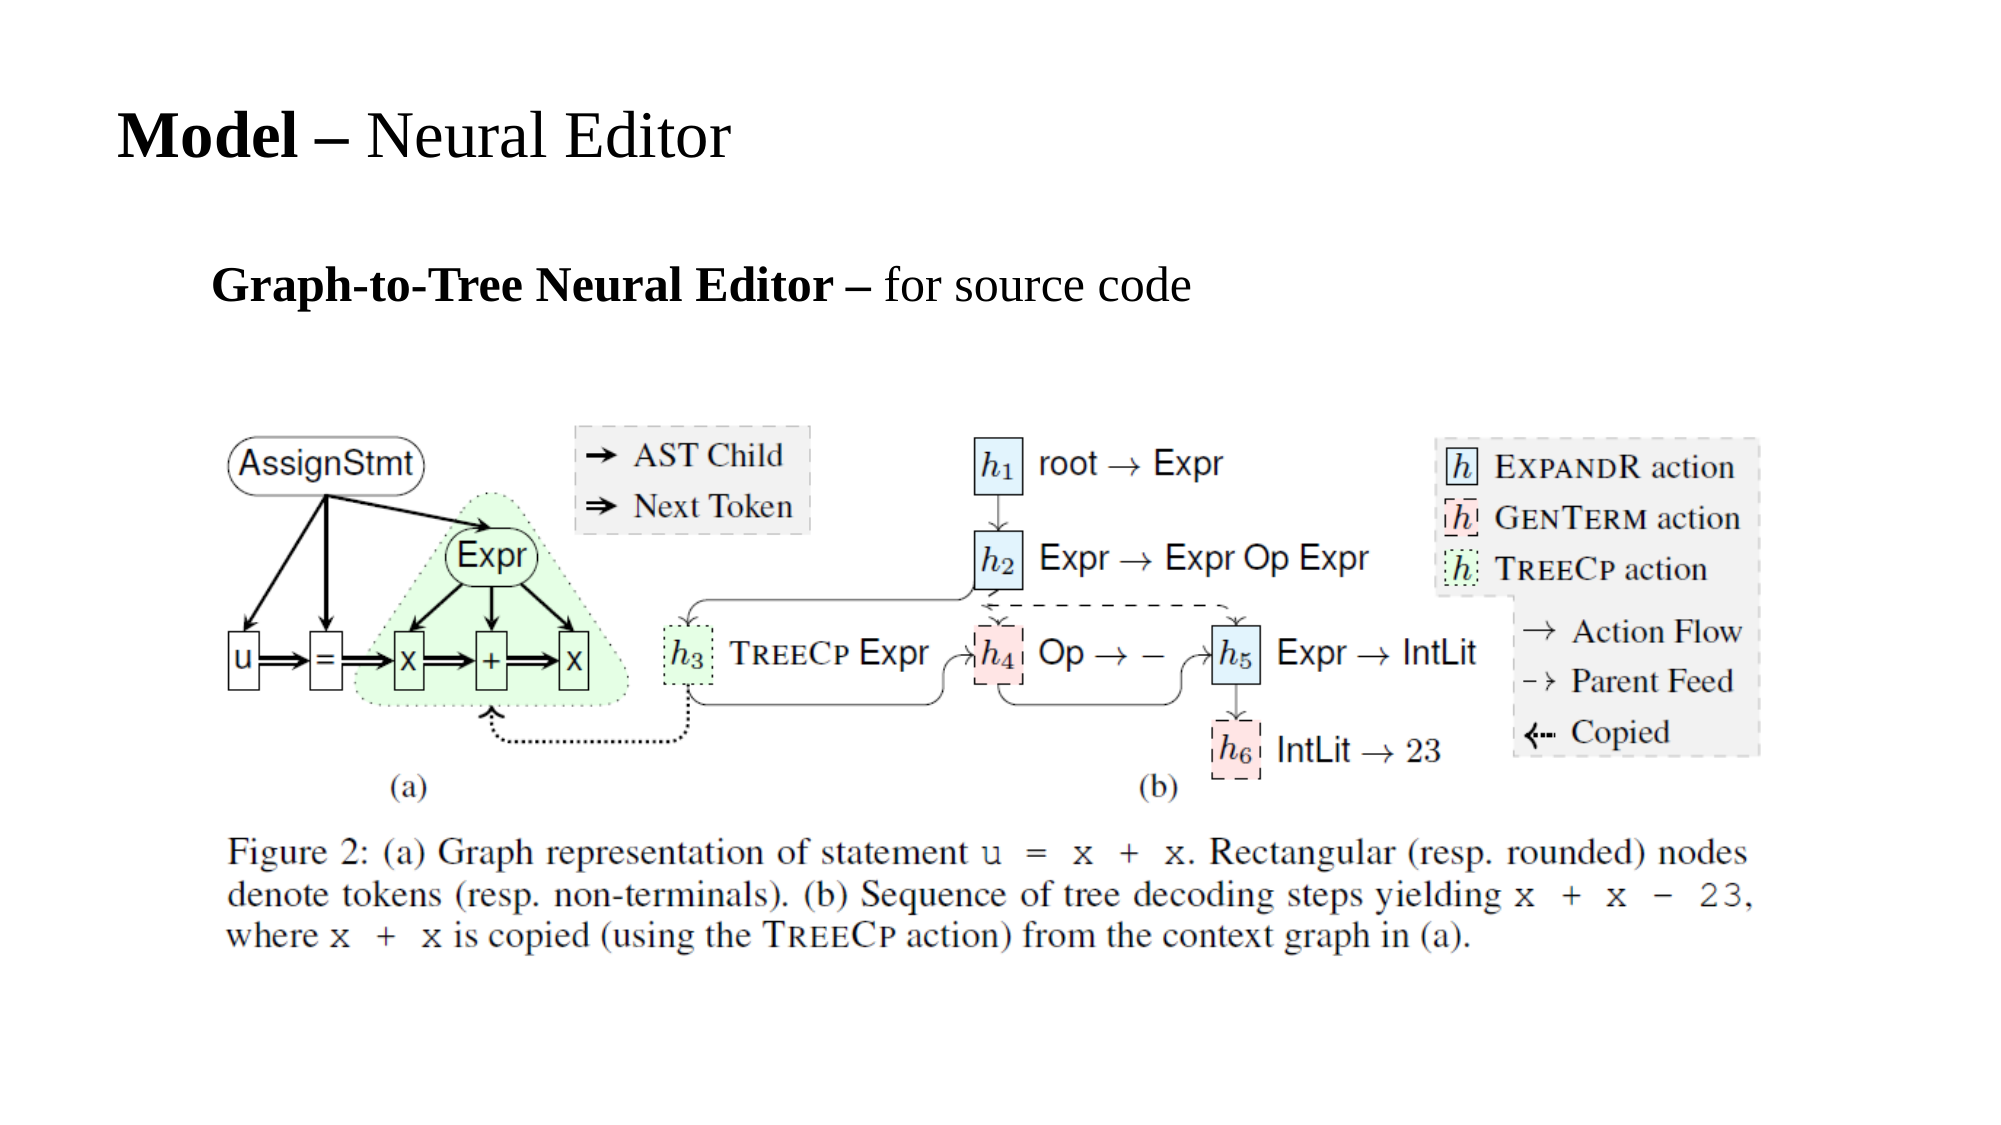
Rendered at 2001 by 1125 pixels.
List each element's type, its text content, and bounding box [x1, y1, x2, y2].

text_box Graph-to-Tree Neural Editor – for source code [196, 244, 1257, 320]
picture [180, 385, 1777, 991]
text_box Model – Neural Editor [102, 83, 1146, 179]
